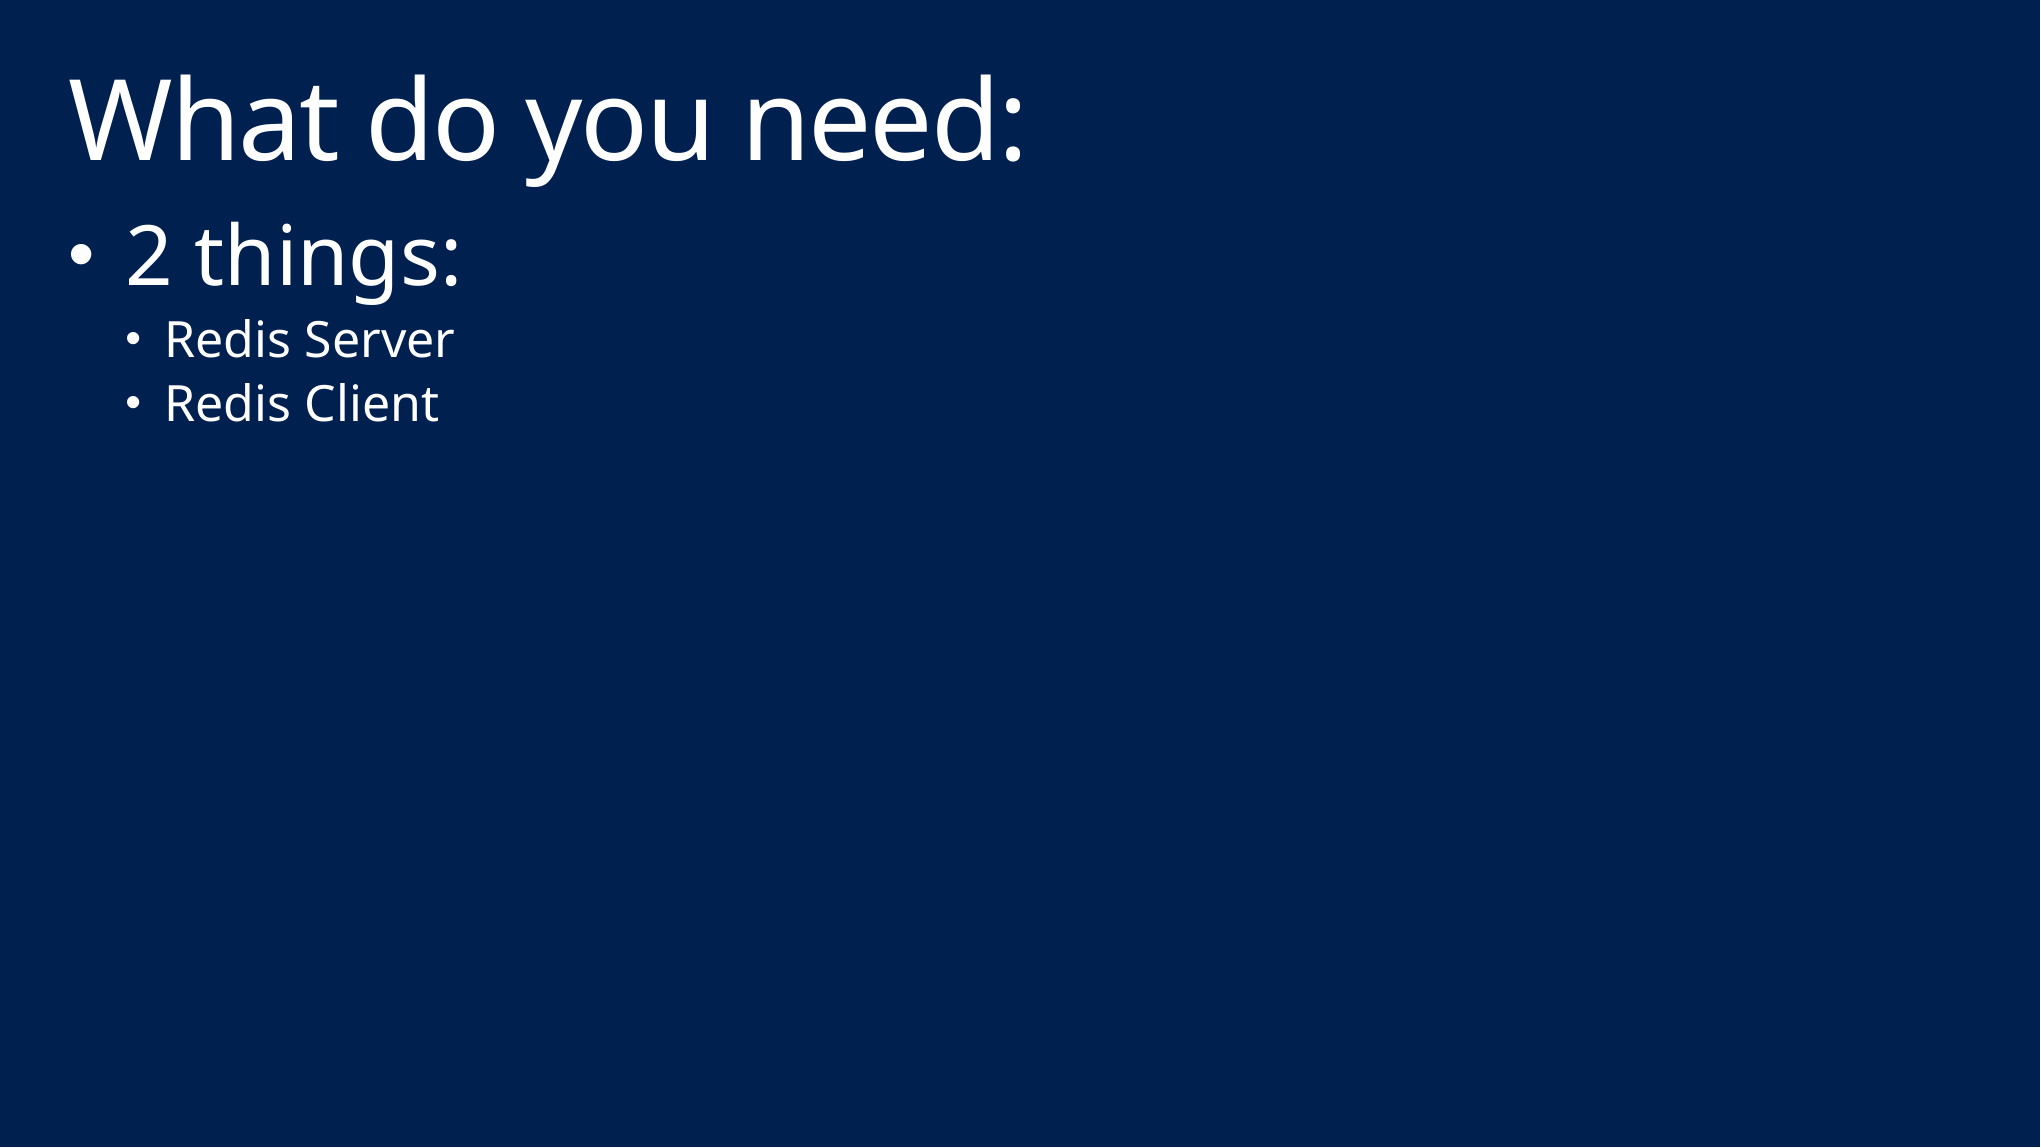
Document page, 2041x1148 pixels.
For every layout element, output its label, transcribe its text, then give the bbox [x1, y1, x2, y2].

title What do you need: [45, 48, 1996, 199]
list 2 things: Redis Server Redis Client [45, 199, 1996, 454]
